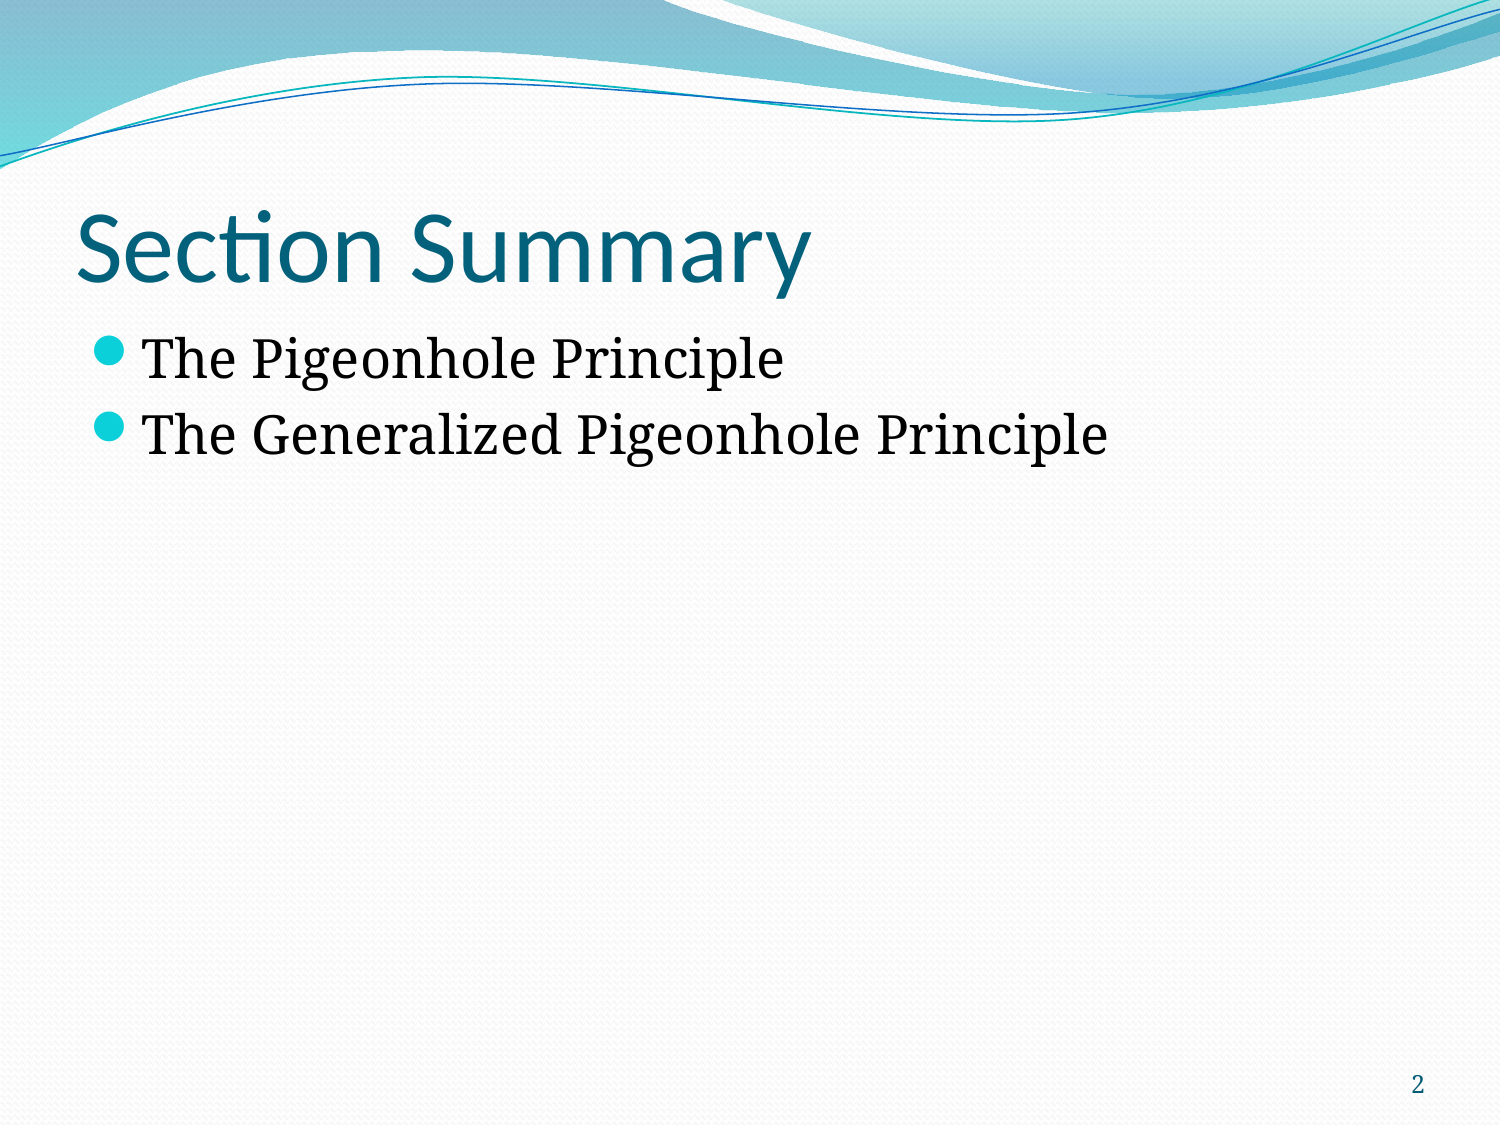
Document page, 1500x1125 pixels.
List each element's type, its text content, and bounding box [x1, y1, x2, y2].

list The Pigeonhole Principle The Generalized Pigeonhole Principle [75, 317, 1425, 1038]
slide_number 2 [1299, 1042, 1425, 1103]
title Section Summary [75, 115, 1425, 303]
